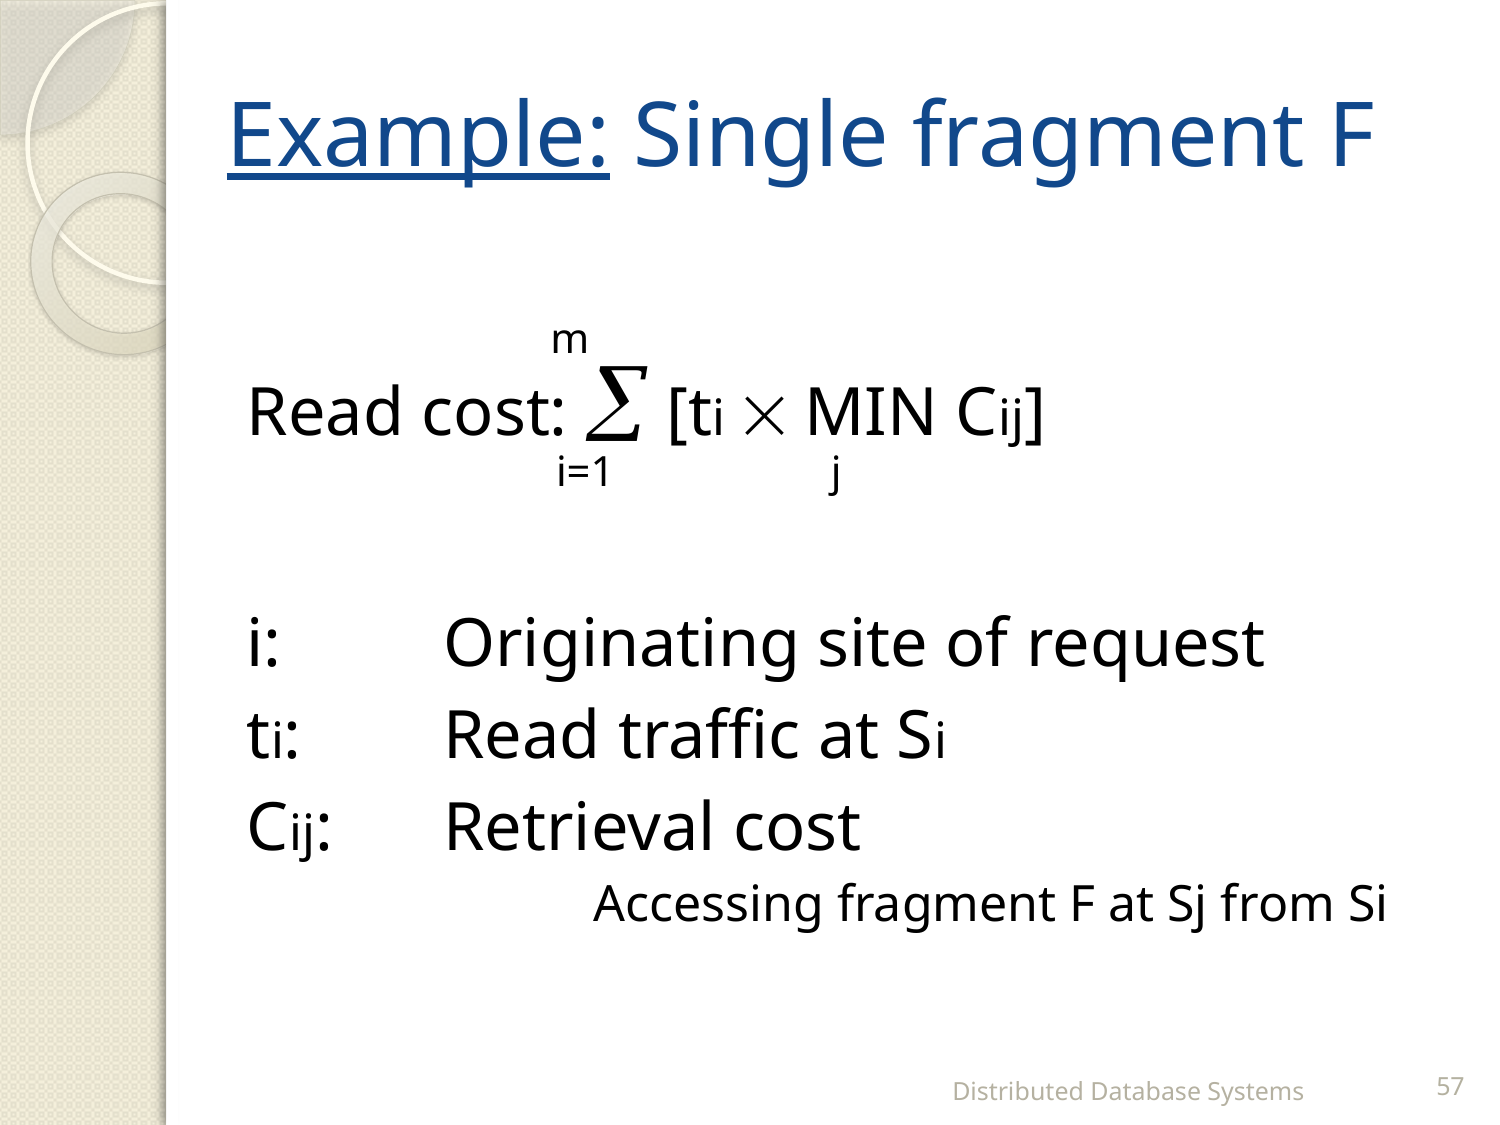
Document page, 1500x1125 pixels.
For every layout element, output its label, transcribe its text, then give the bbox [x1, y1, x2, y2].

title Example: Single fragment F [211, 60, 1487, 201]
text_box j [815, 437, 857, 502]
list Read cost:  [ti  MIN Cij] i: Originating site of request ti: Read traffic at Si Cij: Retrieval cost Accessing fragment F at Sj from Si [218, 243, 1494, 919]
text_box m [535, 304, 605, 370]
slide_number 57 [1413, 1034, 1488, 1113]
text_box i=1 [541, 437, 630, 502]
footer Distributed Database Systems [937, 1034, 1413, 1113]
